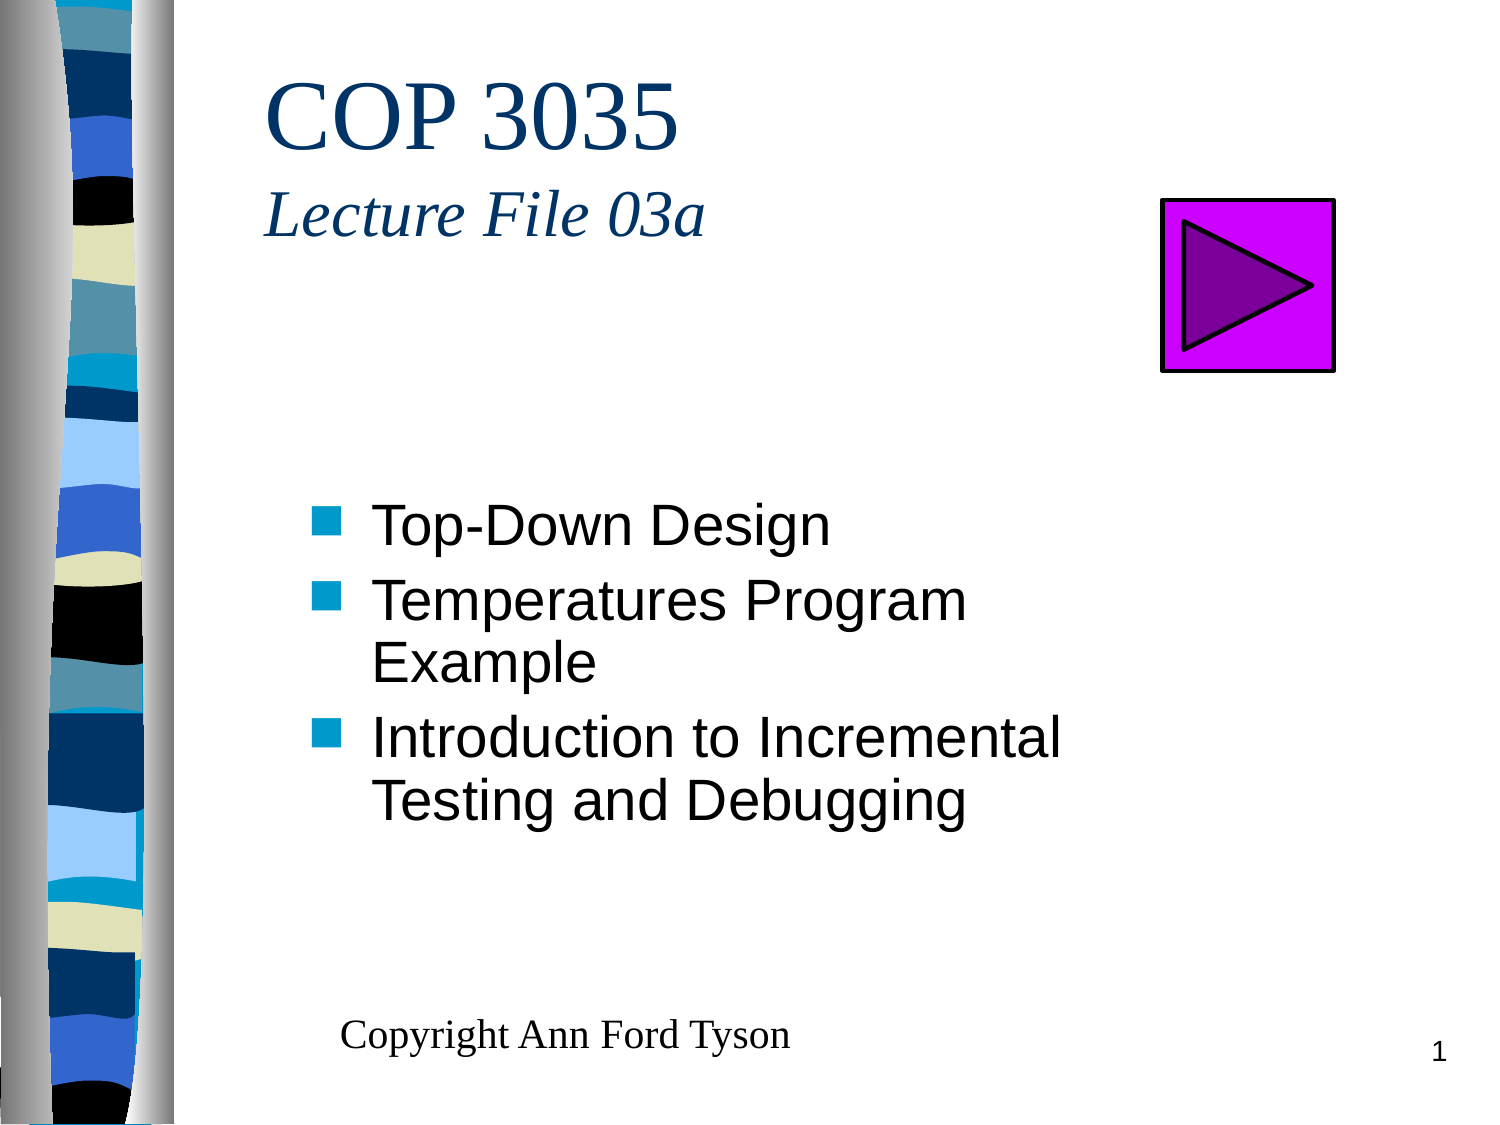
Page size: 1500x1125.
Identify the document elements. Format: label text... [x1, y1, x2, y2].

slide_number 1 [1149, 1024, 1463, 1101]
text_box Copyright Ann Ford Tyson [324, 999, 1188, 1065]
title COP 3035 Lecture File 03a [249, 50, 1350, 250]
text_box [1162, 199, 1334, 371]
list Top-Down Design Temperatures Program Example Introduction to Incremental Testing and Debugging [300, 487, 1225, 850]
